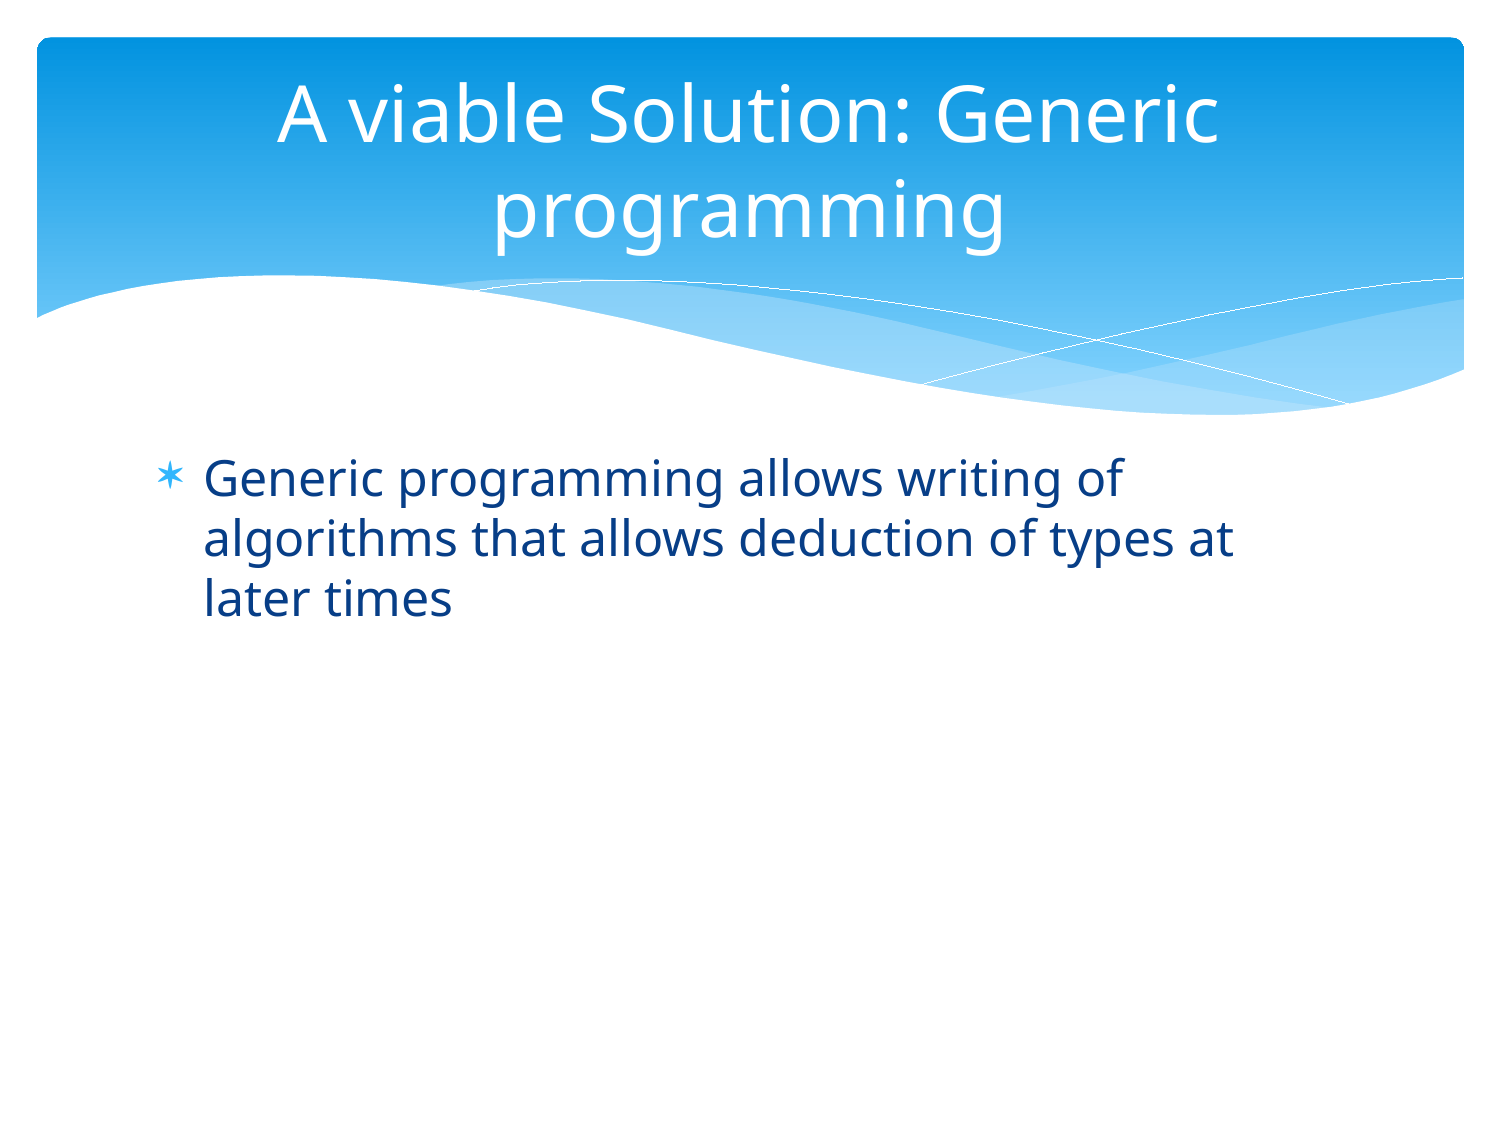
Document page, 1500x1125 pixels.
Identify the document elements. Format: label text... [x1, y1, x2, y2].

list Generic programming allows writing of algorithms that allows deduction of types at later times [143, 438, 1359, 1005]
title A viable Solution: Generic programming [75, 55, 1425, 261]
